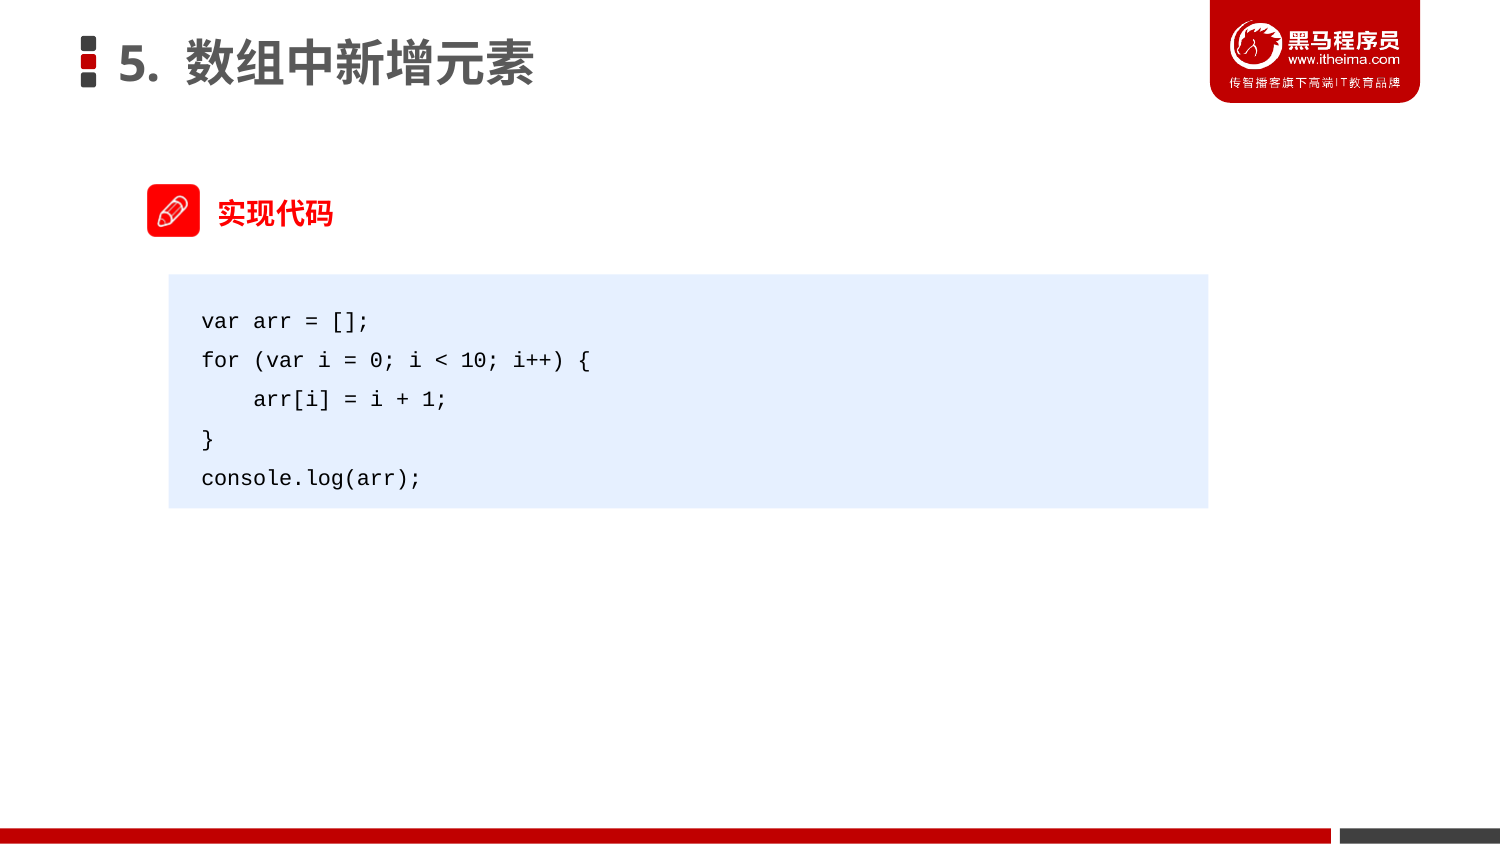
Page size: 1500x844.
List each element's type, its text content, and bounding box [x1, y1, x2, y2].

picture [1211, 11, 1419, 97]
text_box var arr = []; for (var i = 0; i < 10; i++) { arr[i] = i + 1; } console.log(arr); [168, 273, 1209, 509]
title 5. 数组中新增元素 [103, 0, 1209, 130]
picture [143, 180, 203, 240]
text_box 实现代码 [202, 170, 1011, 238]
